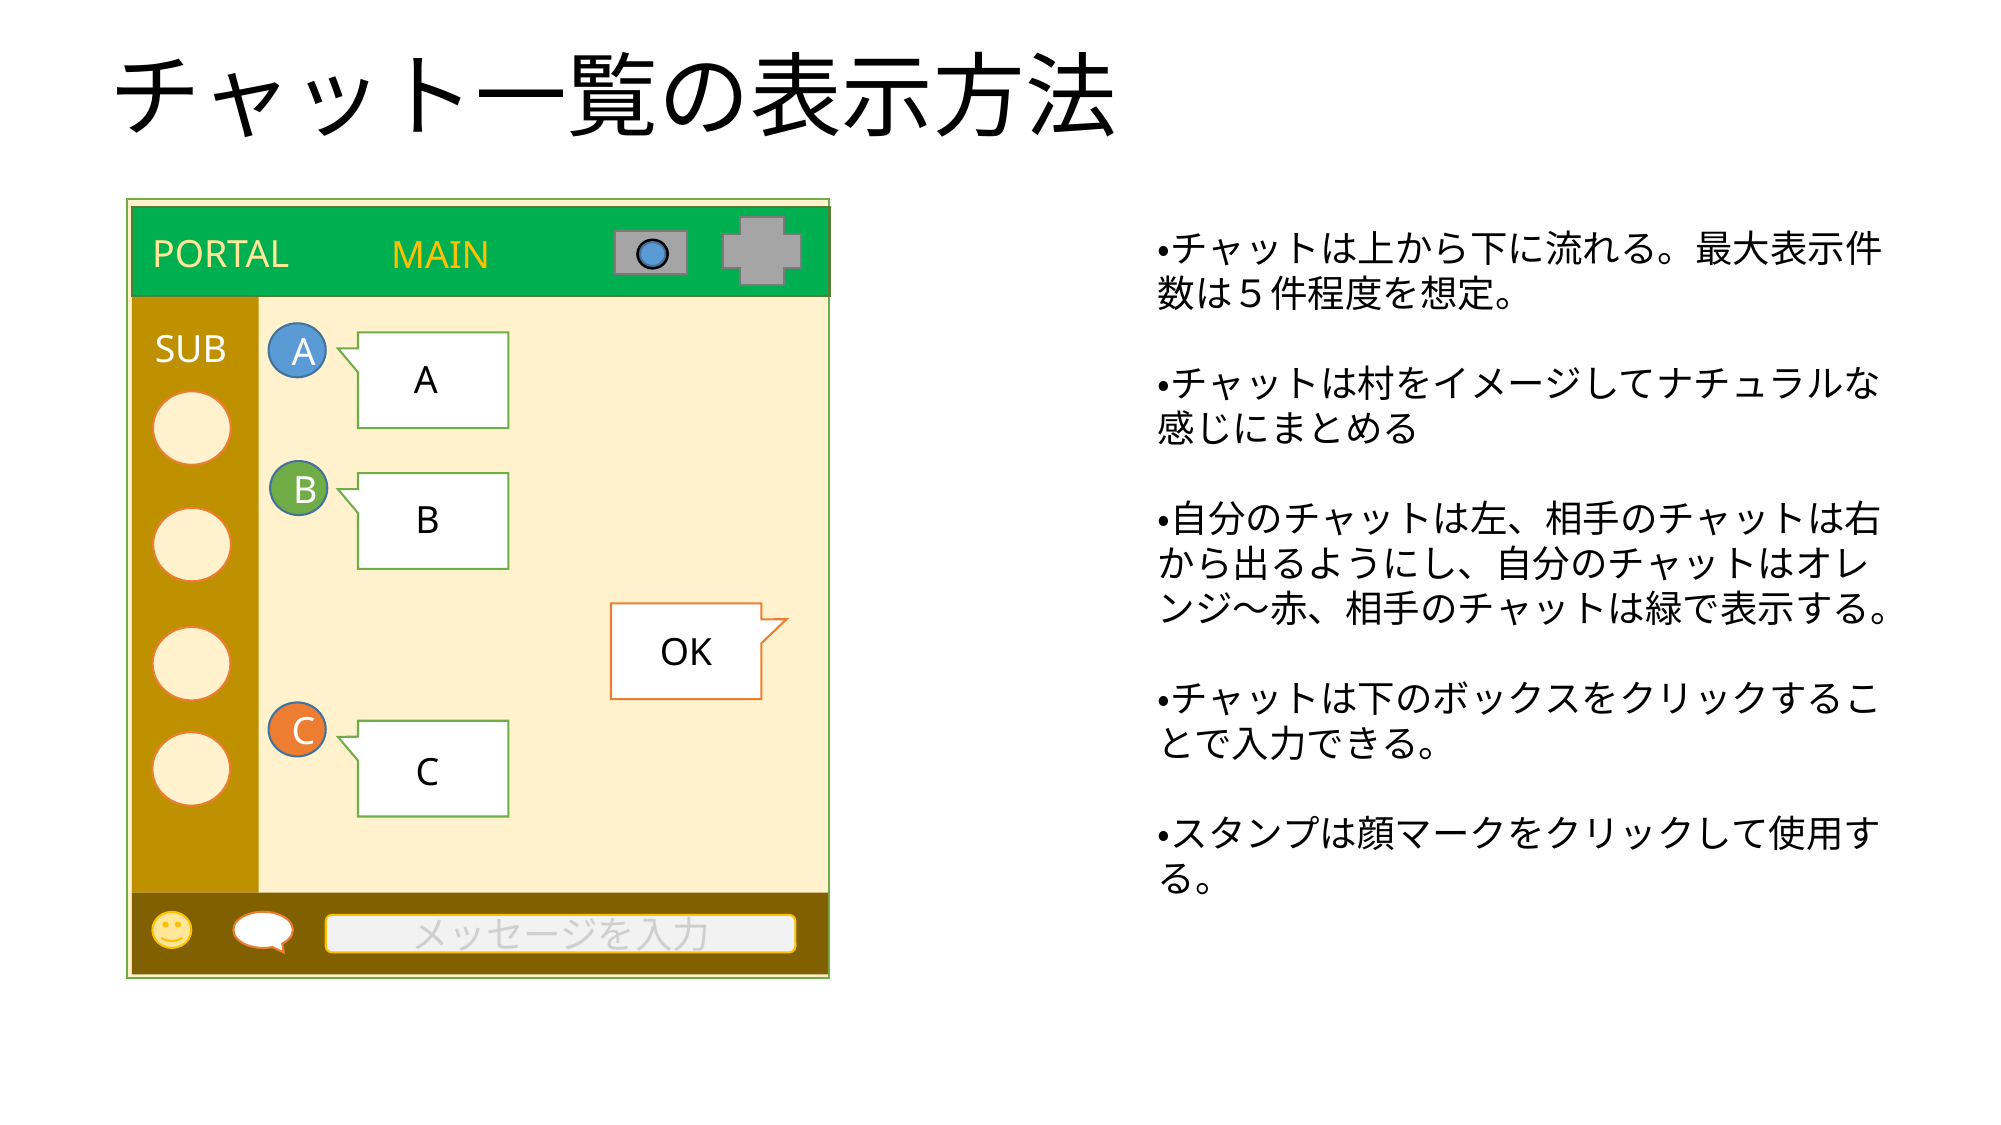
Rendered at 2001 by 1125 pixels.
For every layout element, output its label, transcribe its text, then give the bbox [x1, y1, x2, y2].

text_box [609, 602, 790, 701]
text_box [232, 910, 294, 955]
text_box メッセージを入力 [324, 913, 797, 954]
text_box [335, 472, 510, 570]
text_box [151, 731, 232, 807]
text_box C [267, 701, 327, 758]
text_box [151, 390, 232, 466]
text_box [335, 719, 510, 818]
text_box B [400, 488, 623, 549]
text_box [131, 297, 260, 892]
text_box [151, 625, 232, 702]
text_box Portal [128, 204, 271, 265]
text_box [722, 216, 802, 286]
text_box SUB [139, 318, 282, 378]
text_box MAIN [376, 223, 587, 284]
text_box A [267, 322, 327, 379]
text_box [131, 206, 831, 297]
text_box PORTAL [137, 222, 348, 283]
text_box B [269, 460, 329, 517]
title チャット一覧の表示方法 [94, 0, 1820, 209]
text_box C [400, 741, 624, 801]
text_box [151, 910, 193, 950]
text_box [615, 231, 687, 274]
text_box [152, 506, 233, 583]
text_box OK [645, 620, 868, 681]
text_box A [399, 348, 622, 409]
text_box [126, 198, 830, 979]
text_box [335, 331, 510, 430]
text_box [131, 892, 829, 975]
text_box ・チャットは上から下に流れる。最大表示件数は５件程度を想定。 ・チャットは村をイメージしてナチュラルな感じにまとめる ・自分のチャットは左、相手のチャットは右から出るようにし、自分のチャットはオレンジ～赤、相手のチャットは緑で表示する。 ・チャットは下のボックスをクリックすることで入力できる。 ・スタンプは顔マークをクリックして使用する。 [1143, 217, 1922, 908]
